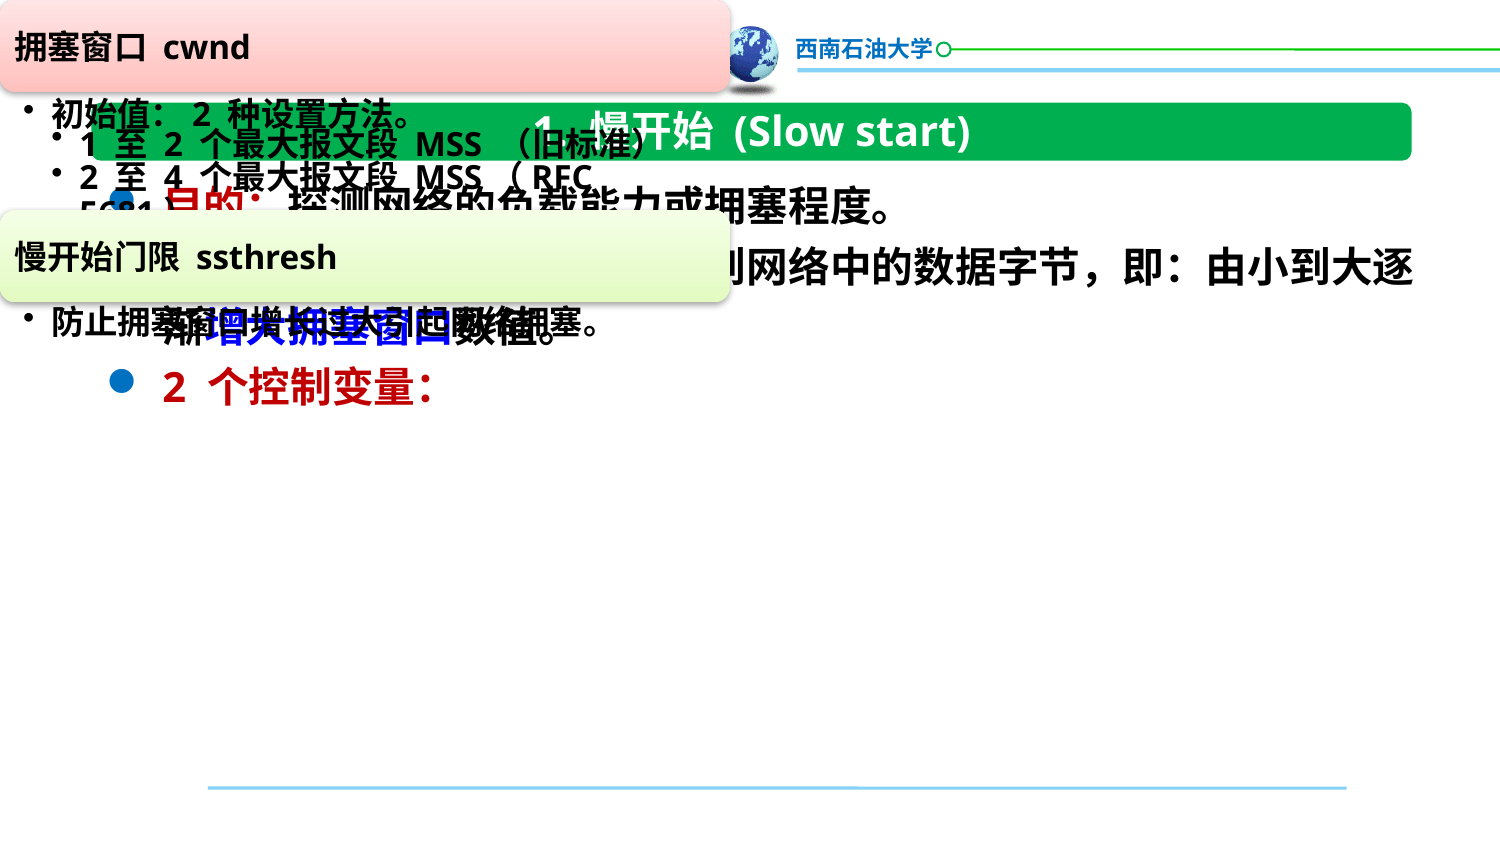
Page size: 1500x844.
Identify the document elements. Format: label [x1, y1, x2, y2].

text_box [125, 166, 136, 171]
text_box [125, 133, 136, 138]
picture [720, 24, 780, 97]
text_box [237, 102, 248, 107]
text_box [343, 137, 354, 146]
text_box [91, 97, 1434, 746]
text_box [104, 205, 114, 210]
text_box [343, 170, 354, 179]
text_box [96, 102, 102, 109]
